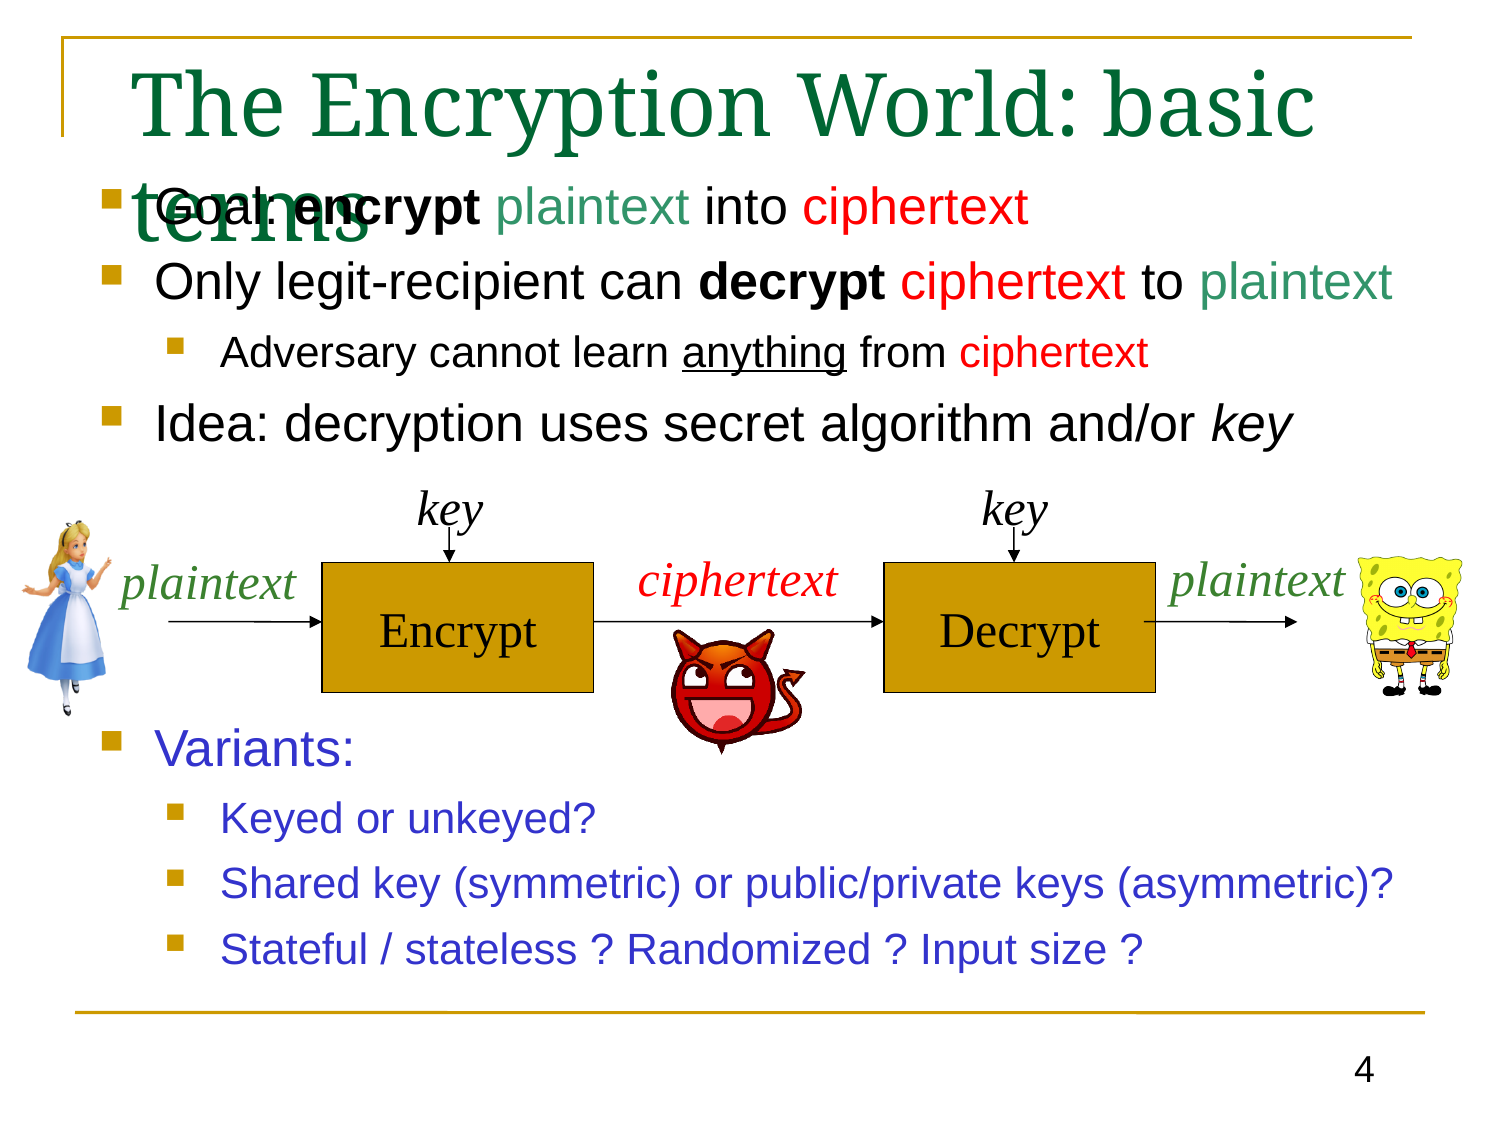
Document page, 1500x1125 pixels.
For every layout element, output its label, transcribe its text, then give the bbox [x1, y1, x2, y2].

text_box key [401, 467, 499, 544]
text_box Encrypt [322, 562, 594, 693]
text_box plaintext [127, 542, 312, 618]
text_box [1007, 544, 1021, 563]
picture [1351, 555, 1466, 697]
title The Encryption World: basic terms [116, 41, 1392, 164]
slide_number 4 [1339, 1023, 1424, 1098]
text_box plaintext [1155, 538, 1361, 615]
text_box [168, 616, 323, 629]
text_box [593, 615, 884, 628]
picture [0, 507, 123, 728]
picture [671, 628, 807, 755]
text_box [443, 544, 456, 563]
text_box ciphertext [622, 538, 853, 615]
text_box Decrypt [883, 562, 1156, 693]
list Goal: encrypt plaintext into ciphertext Only legit-recipient can decrypt ciphertext to plaintext Adversary cannot learn anything from ciphertext Idea: decryption uses secret algorithm and/or key Variants: Keyed or unkeyed? Shared key (symmetric) or public/private keys (asymmetric)? Stateful / stateless ? Randomized ? Input size ? [84, 164, 1424, 562]
text_box [1143, 615, 1298, 629]
text_box key [966, 467, 1063, 544]
